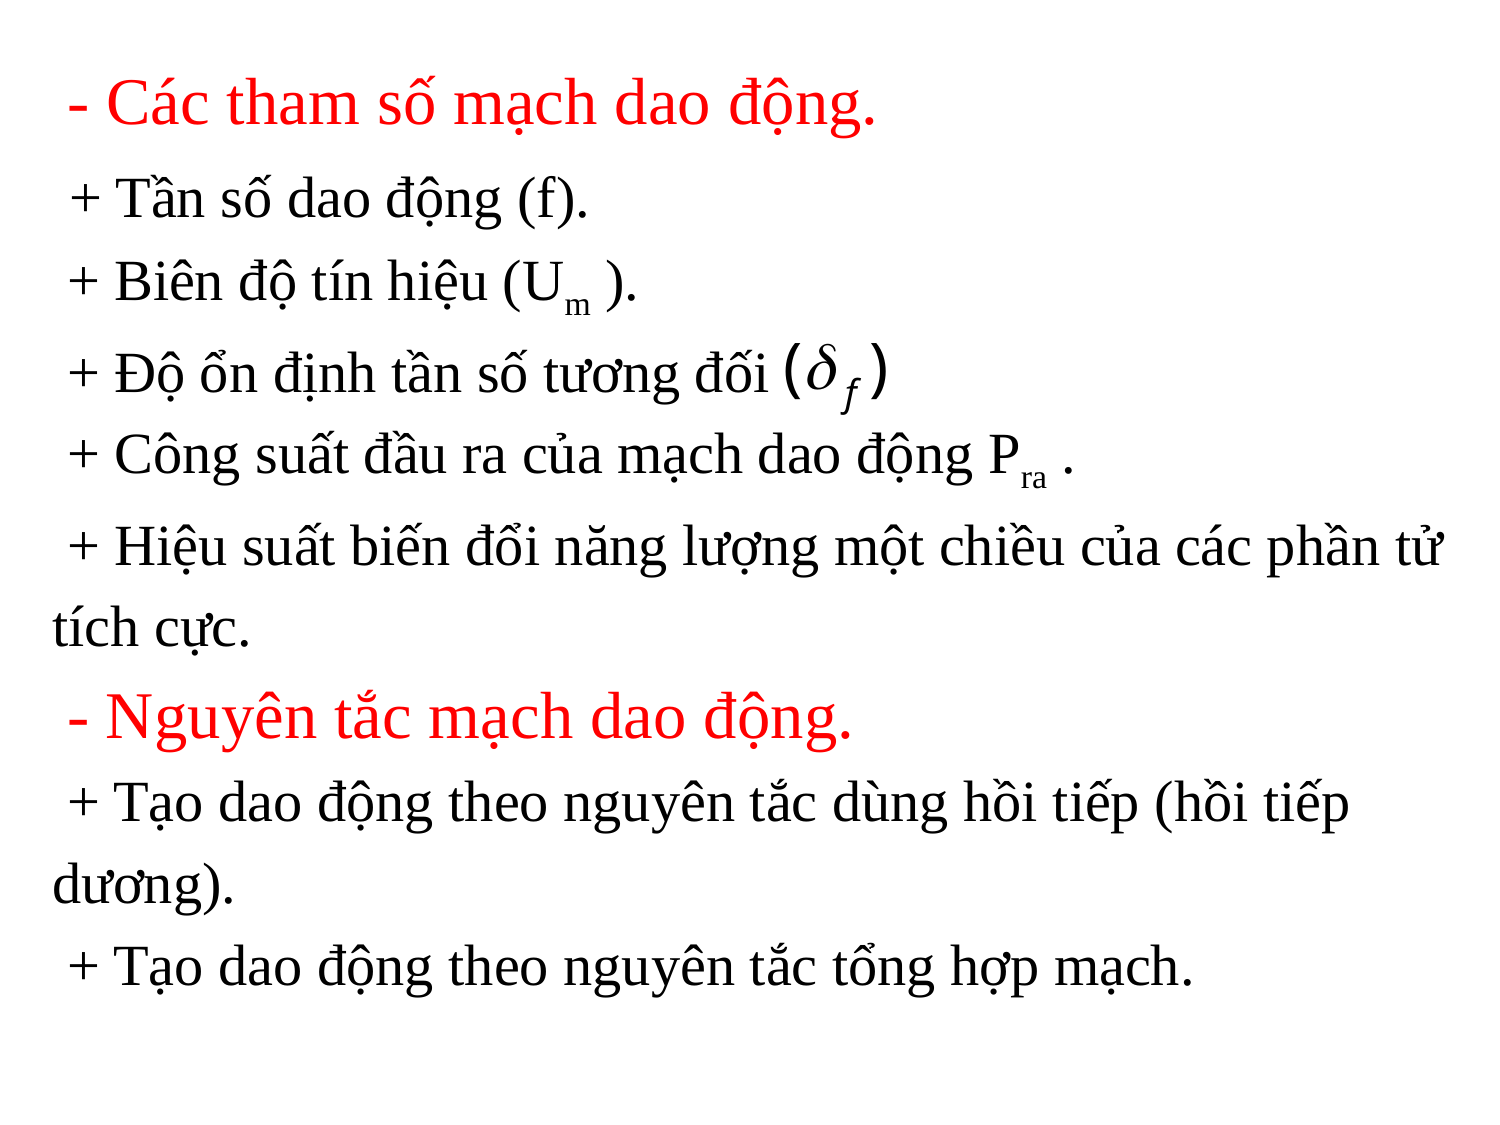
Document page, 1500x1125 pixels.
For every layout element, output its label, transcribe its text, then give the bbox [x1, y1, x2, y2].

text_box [775, 324, 900, 427]
list - Các tham số mạch dao động. + Tần số dao động (f). + Biên độ tín hiệu (Um ). + Độ ổn định tần số tương đối + Công suất đầu ra của mạch dao động Pra . + Hiệu suất biến đổi năng lượng một chiều của các phần tử tích cực. - Nguyên tắc mạch dao động. + Tạo dao động theo nguyên tắc dùng hồi tiếp (hồi tiếp dương). + Tạo dao động theo nguyên tắc tổng hợp mạch. [37, 50, 1463, 1088]
